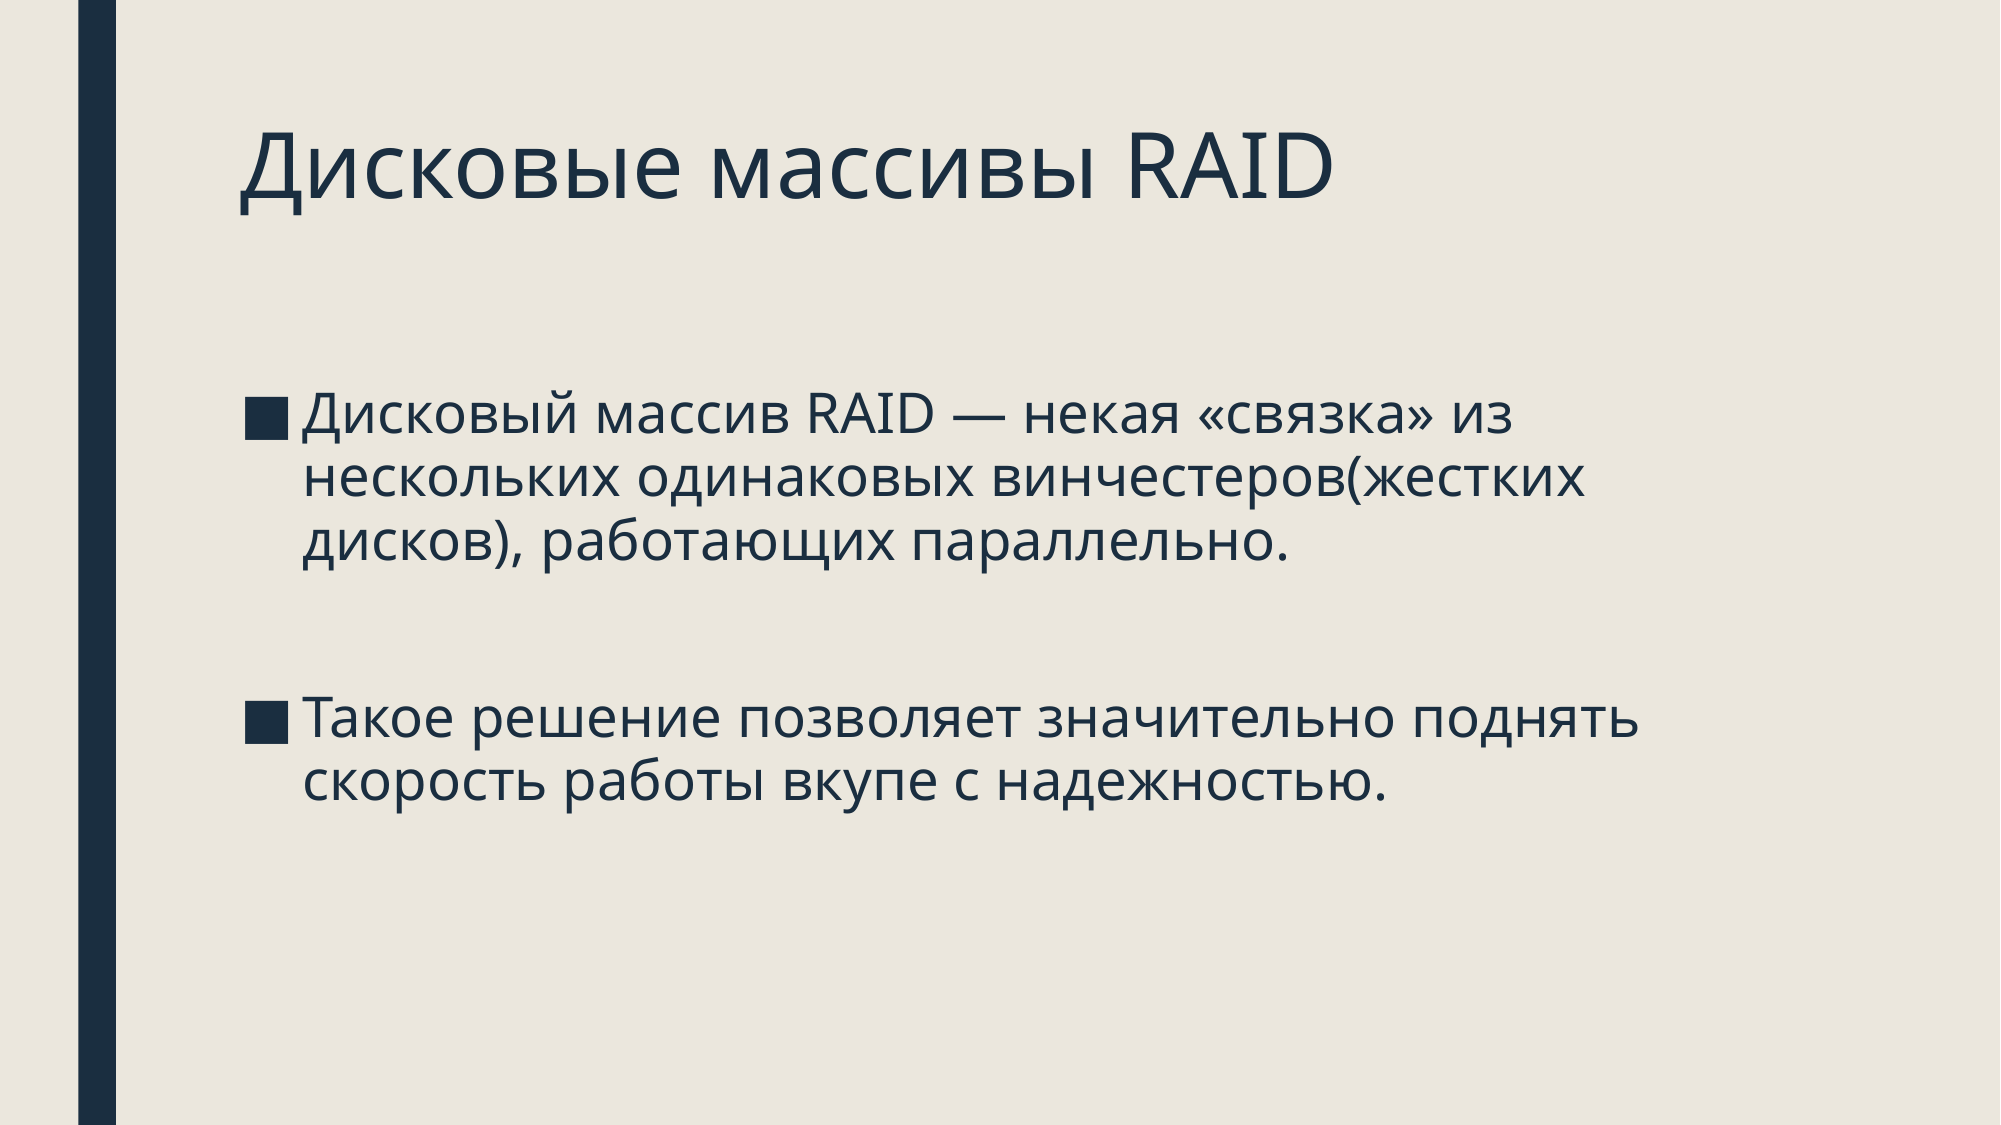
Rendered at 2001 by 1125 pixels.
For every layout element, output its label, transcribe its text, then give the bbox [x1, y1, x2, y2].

list Дисковый массив RAID — некая «связка» из нескольких одинаковых винчестеров(жестких дисков), работающих параллельно. Такое решение позволяет значительно поднять скорость работы вкупе с надежностью. [225, 375, 1800, 963]
title Дисковые массивы RAID [225, 112, 1800, 357]
